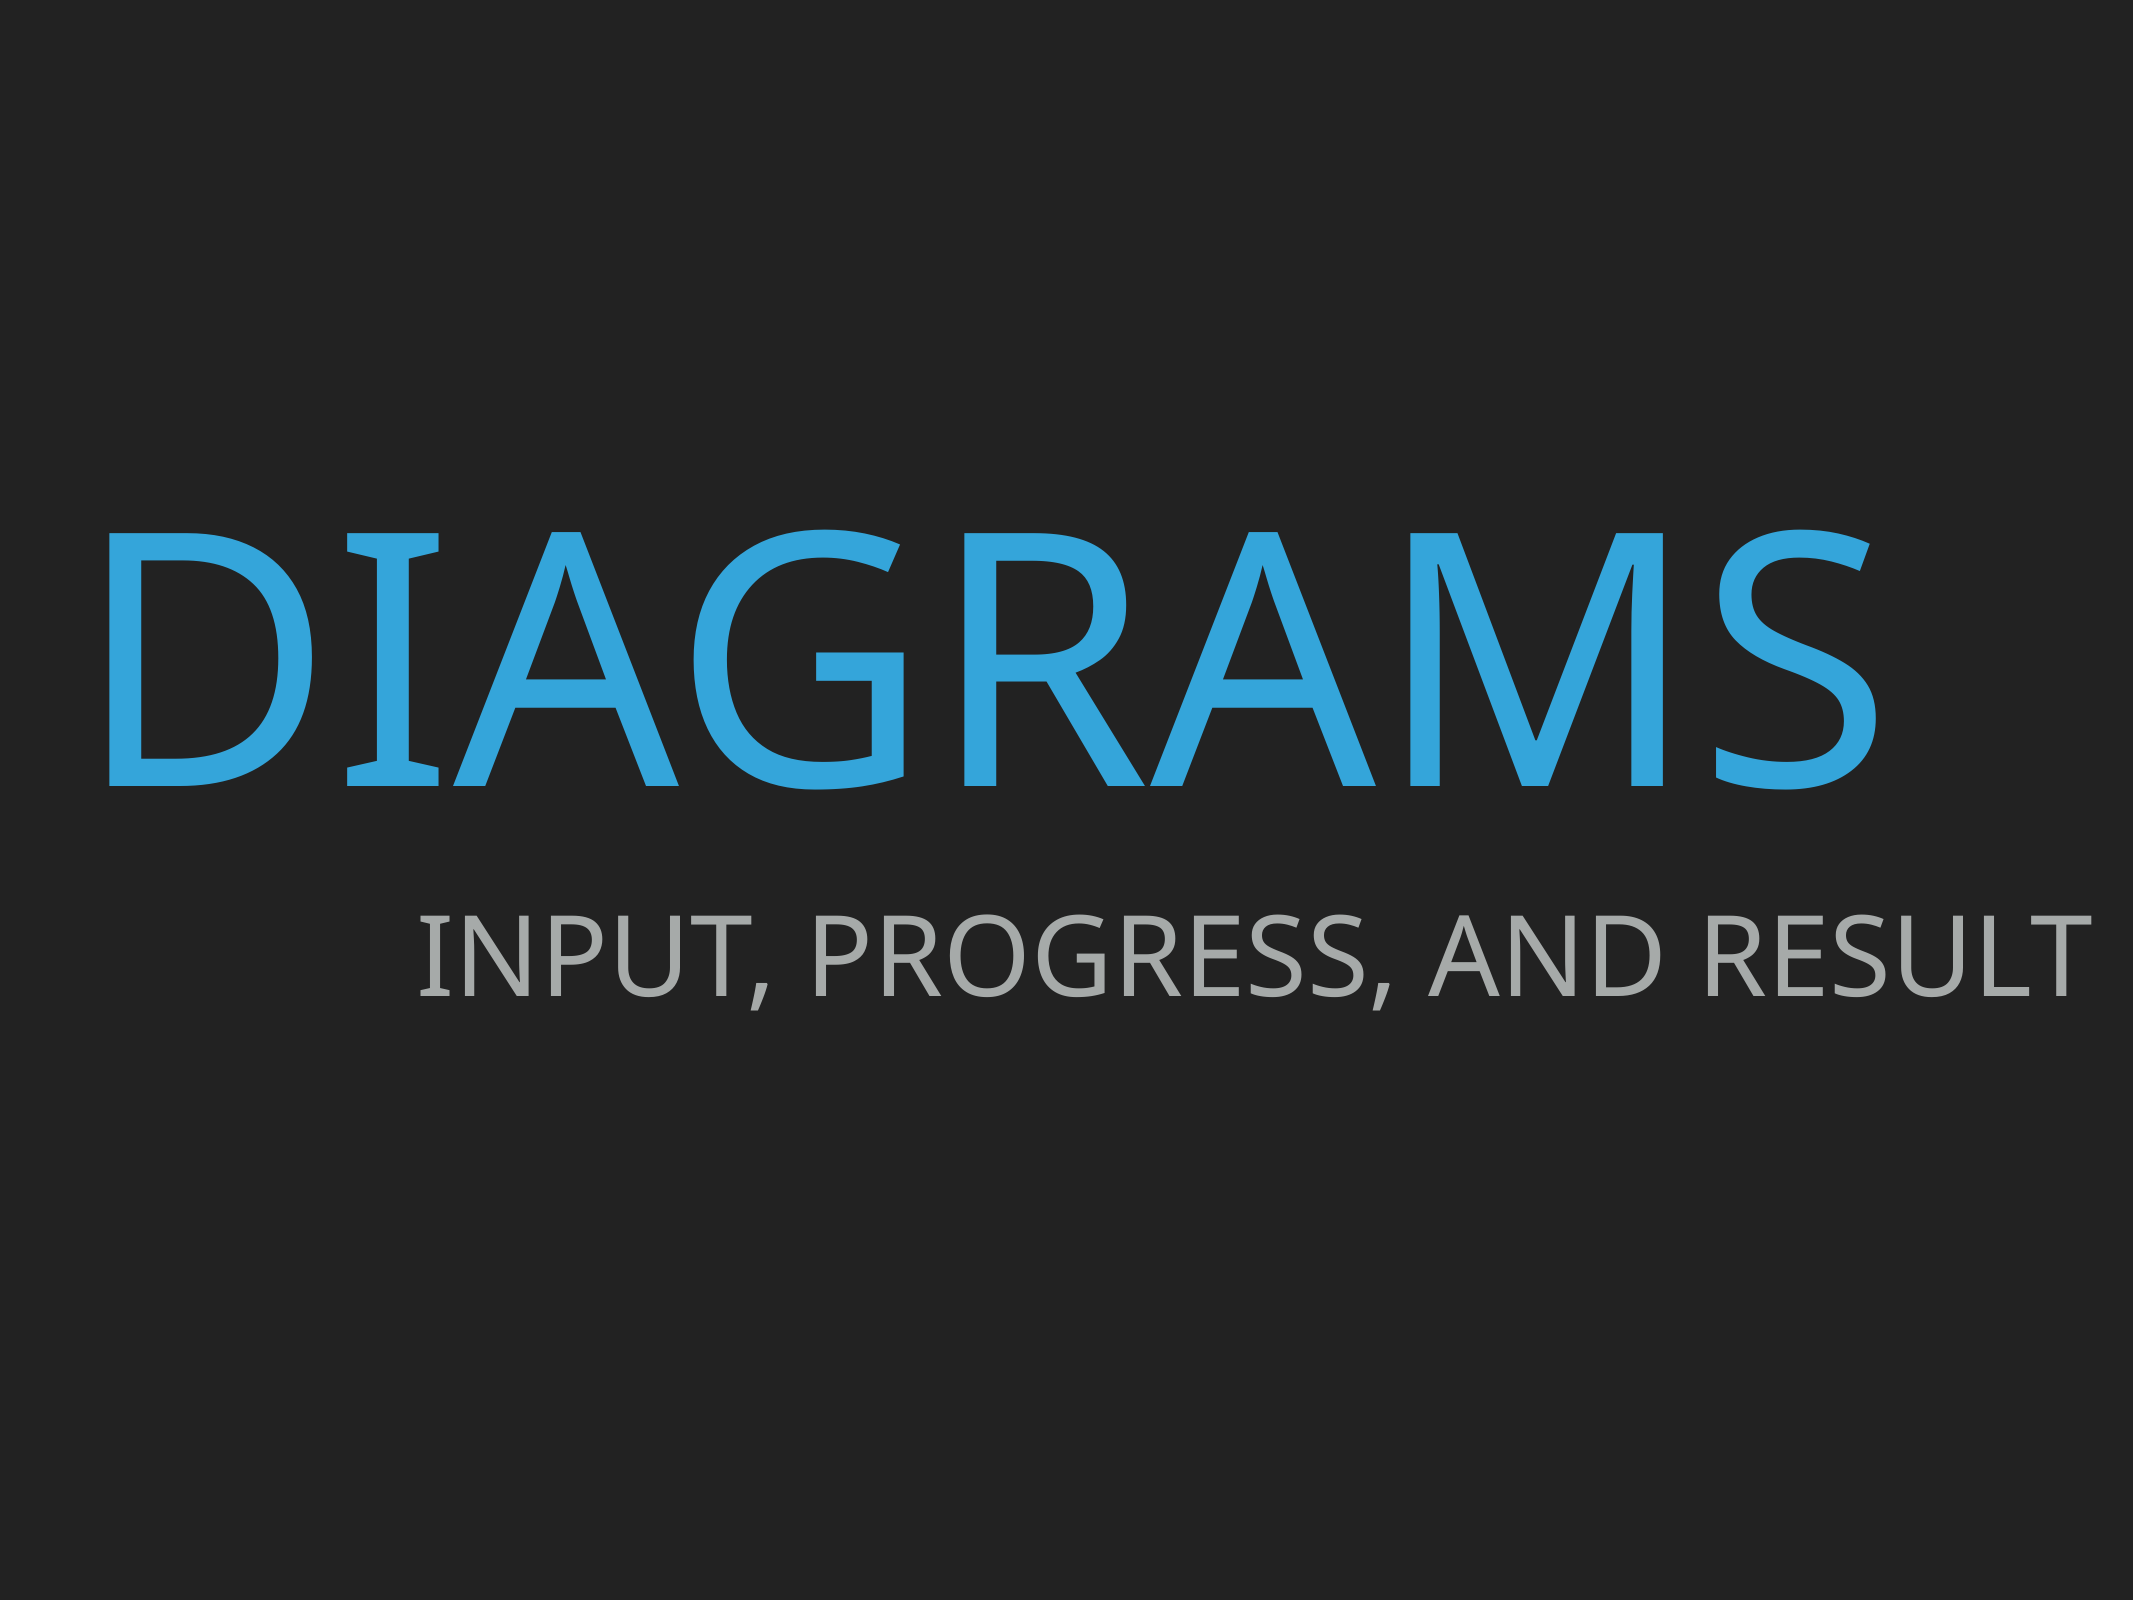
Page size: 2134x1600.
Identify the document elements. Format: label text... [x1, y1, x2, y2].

title Diagrams [66, 505, 2068, 1249]
text_box Input, Progress, and Result [408, 902, 2102, 1027]
